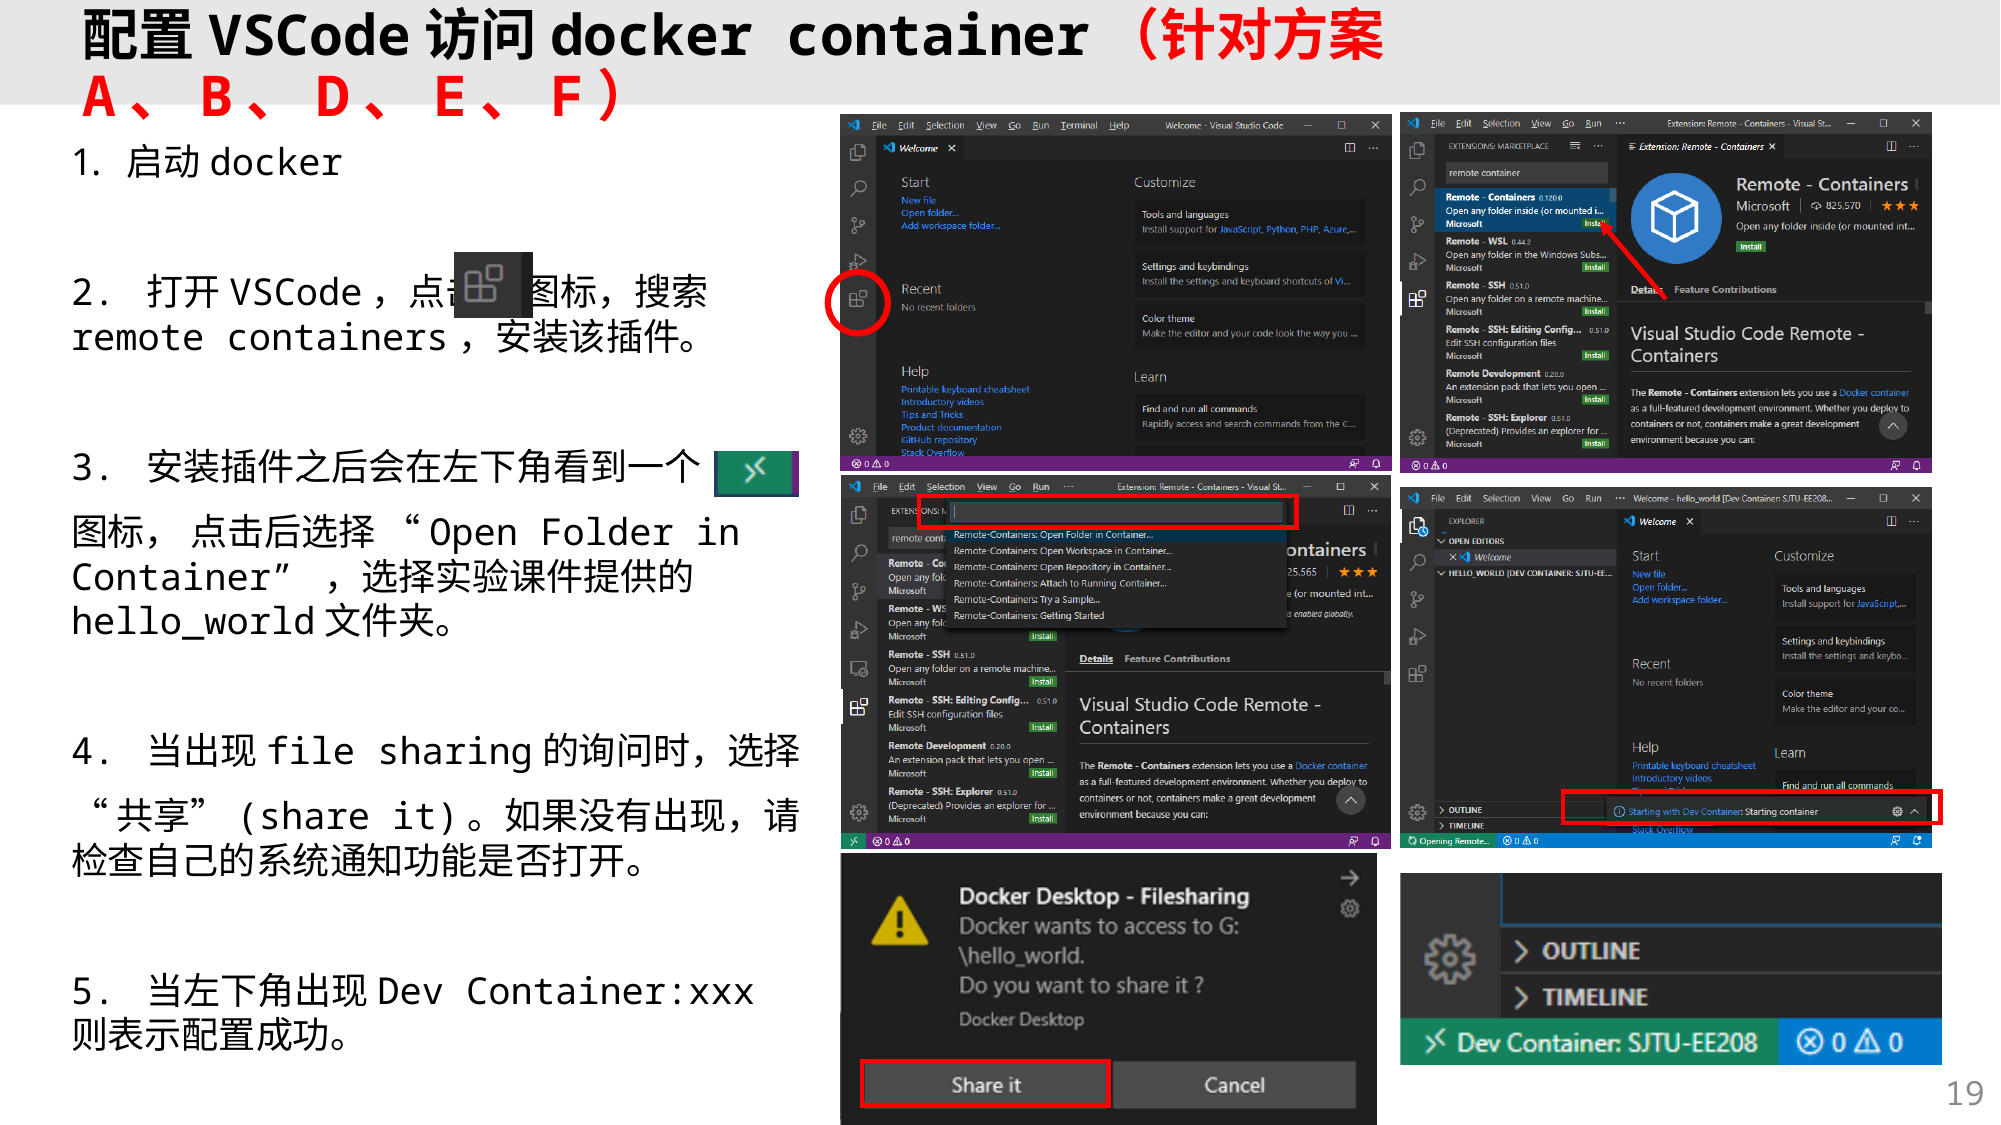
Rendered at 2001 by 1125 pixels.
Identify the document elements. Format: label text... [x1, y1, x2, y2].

text_box [1932, 791, 1942, 824]
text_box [827, 114, 1392, 471]
picture [454, 252, 533, 318]
list 启动docker 2. 打开VSCode，点击 图标，搜索remote containers，安装该插件。 3. 安装插件之后会在左下角看到一个 图标， 点击后选择 “Open Folder in Container” ，选择实验课件提供的hello_world文件夹。 4. 当出现file sharing的询问时，选择 “共享”(share it)。如果没有出现，请检查自己的系统通知功能是否打开。 5. 当左下角出现Dev Container:xxx 则表示配置成功。 [56, 131, 825, 1083]
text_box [1400, 112, 1932, 473]
picture [1400, 487, 1932, 848]
title 配置VSCode访问docker container（针对方案A、B、D、E、F） [67, 16, 1945, 119]
slide_number 19 [1550, 1065, 2000, 1125]
picture [840, 853, 1377, 1125]
picture [714, 451, 799, 497]
picture [841, 475, 1391, 849]
picture [1400, 873, 1942, 1066]
